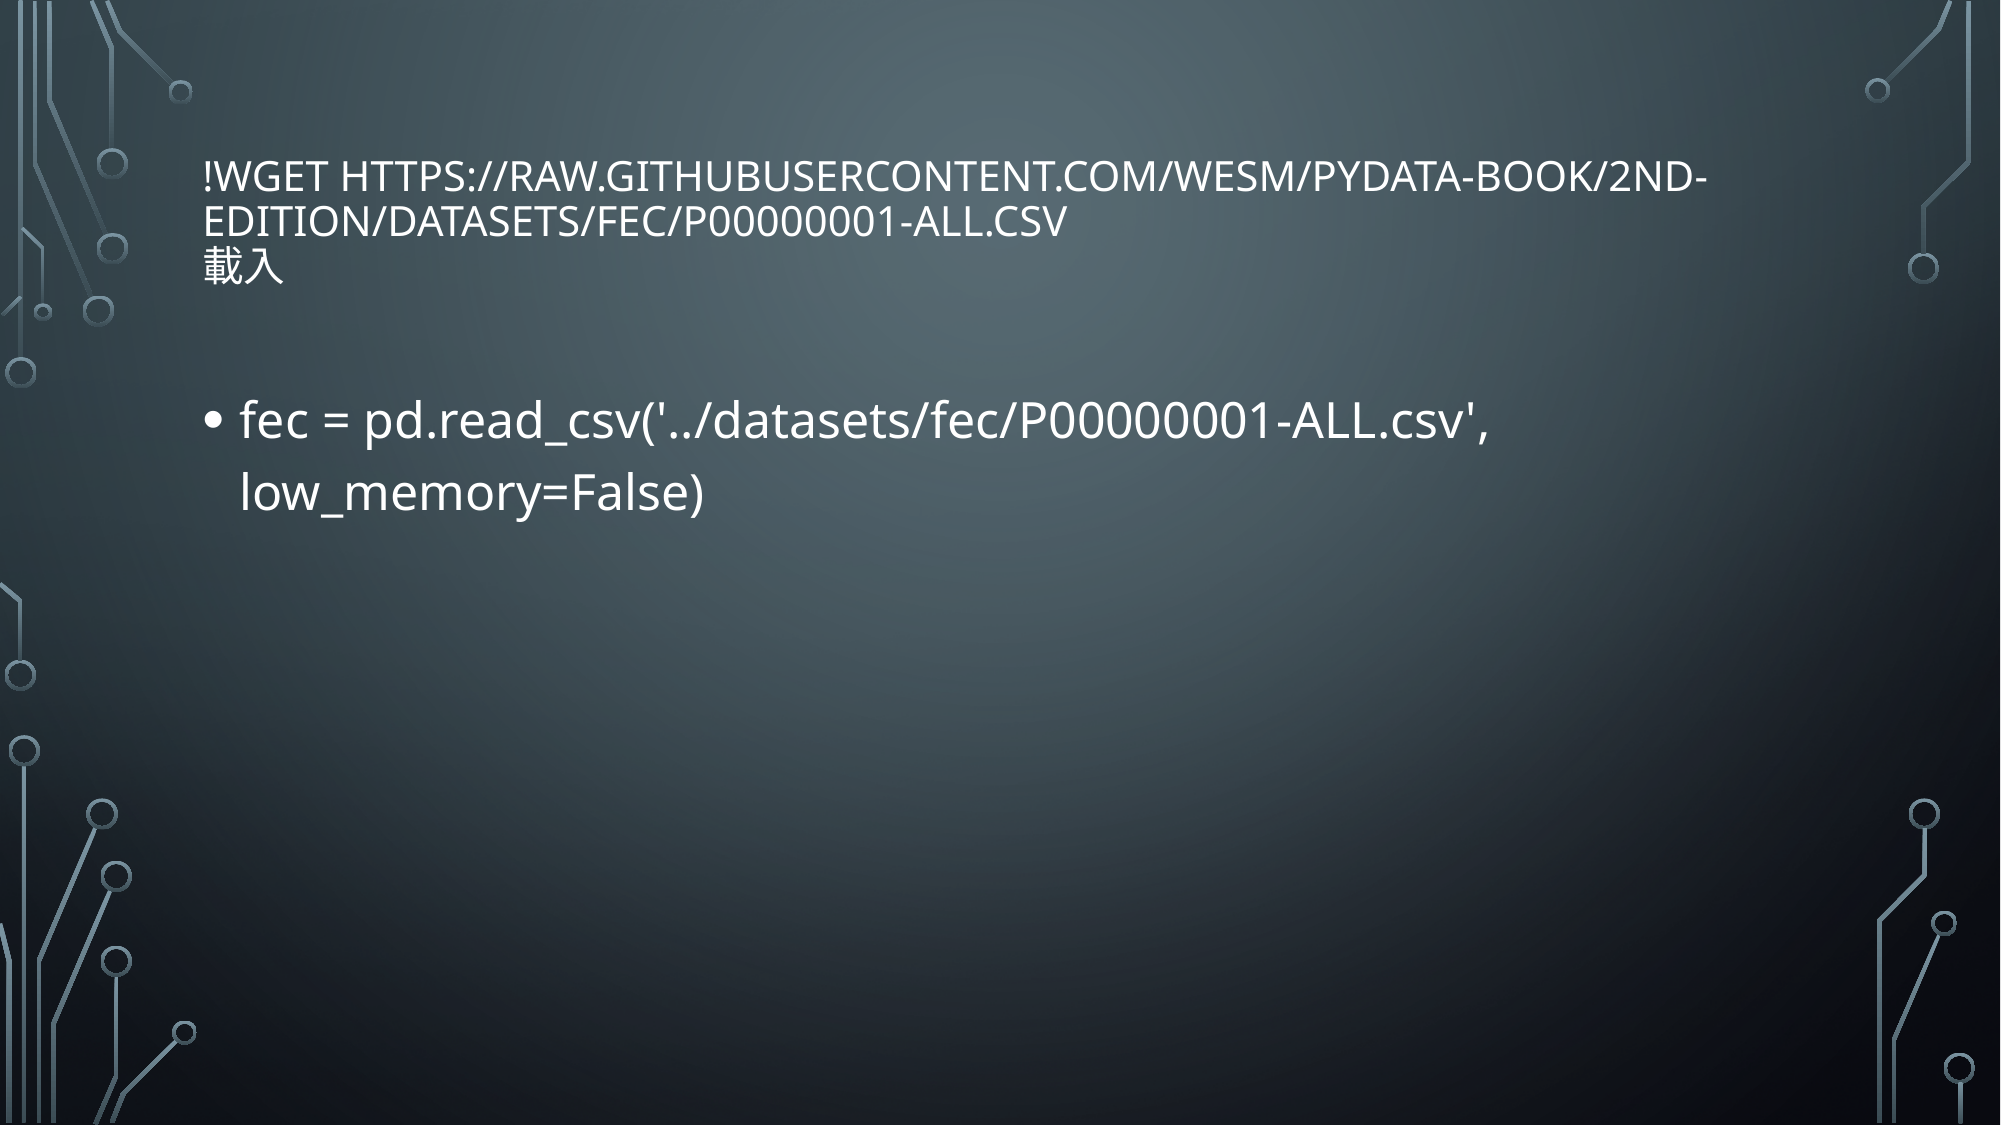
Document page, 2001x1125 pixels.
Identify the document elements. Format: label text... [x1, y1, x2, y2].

list fec = pd.read_csv('../datasets/fec/P00000001-ALL.csv', low_memory=False) [187, 369, 1813, 950]
title !wget https://raw.githubusercontent.com/wesm/pydata-book/2nd-edition/datasets/fec/P00000001-ALL.csv 載入 [187, 101, 1813, 344]
